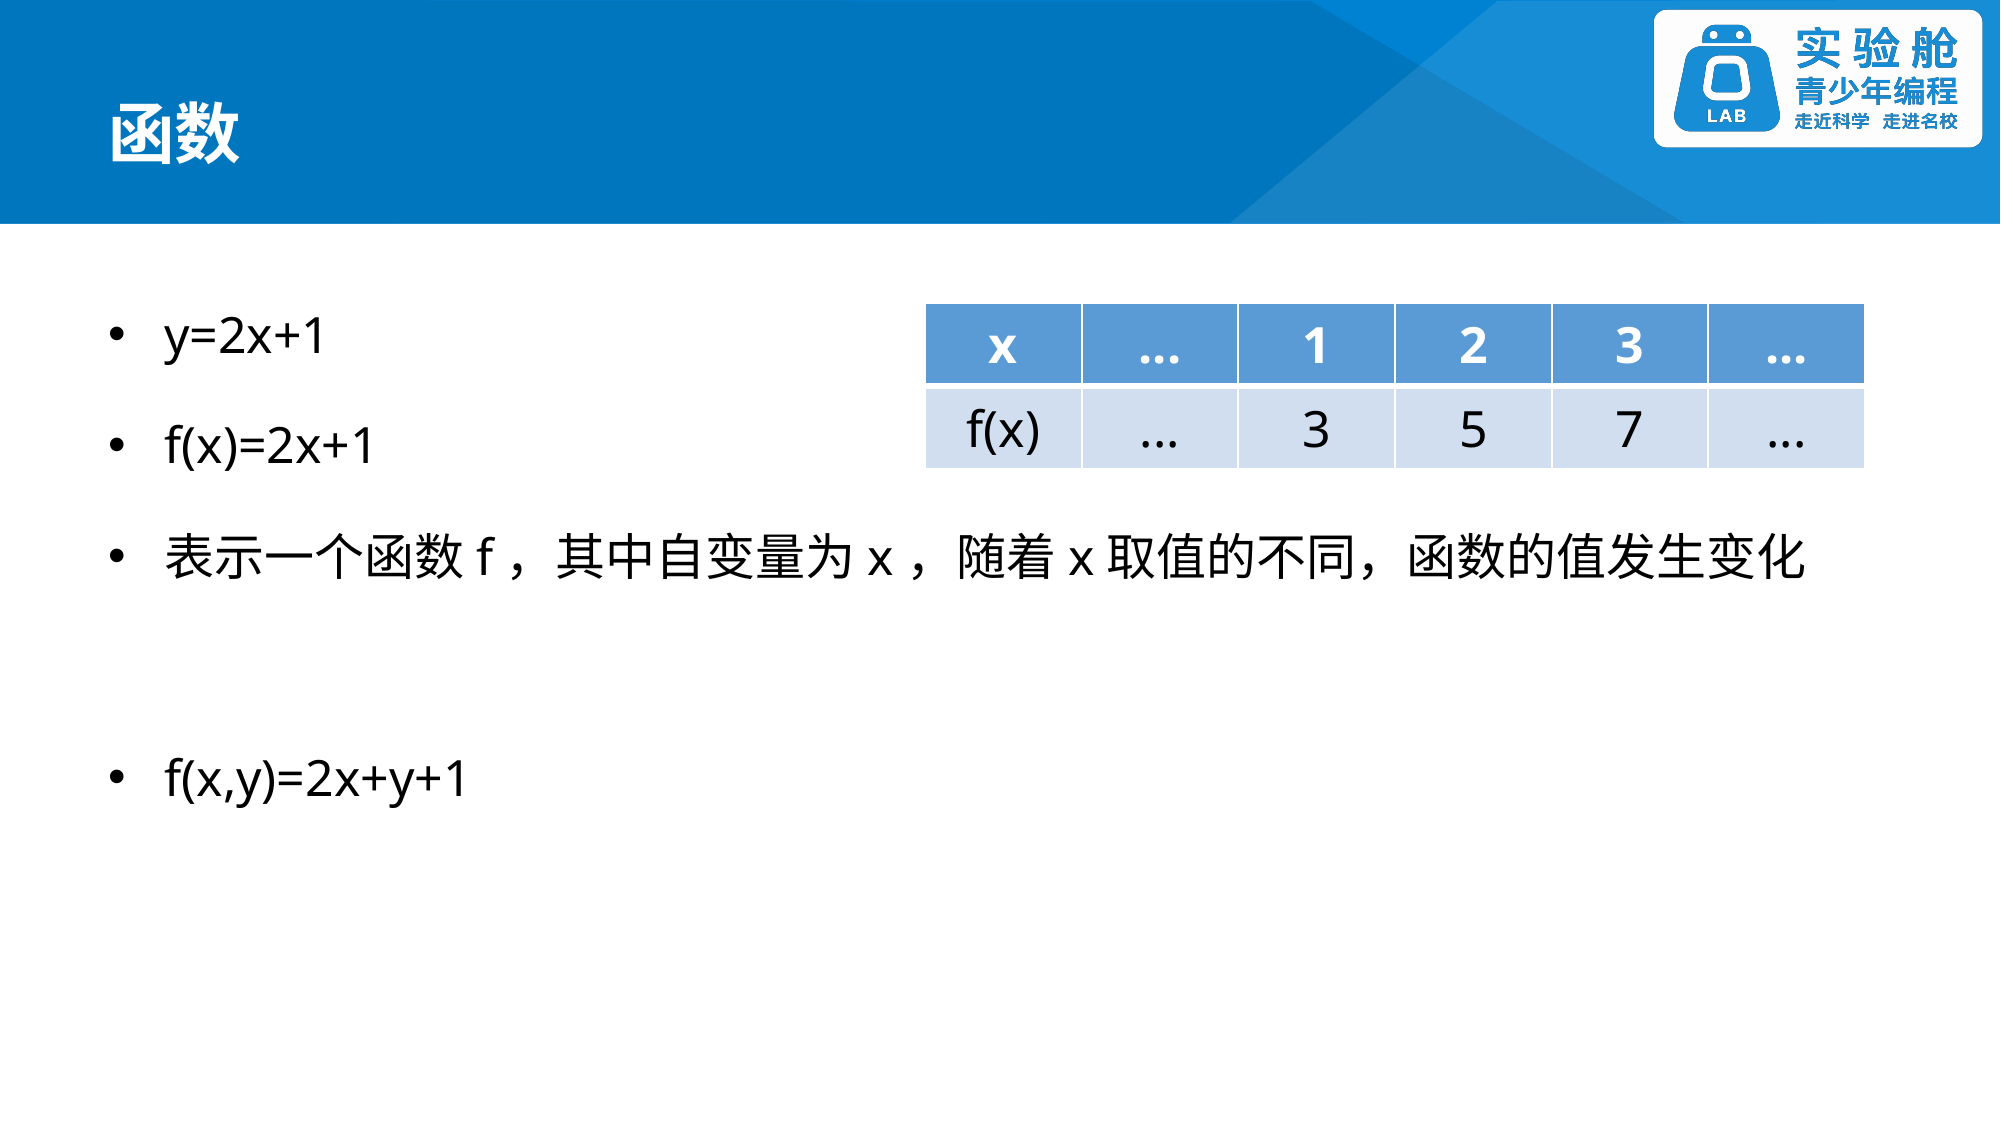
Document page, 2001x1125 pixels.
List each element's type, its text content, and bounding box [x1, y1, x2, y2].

table_cell 3 [1239, 389, 1394, 468]
picture [1638, 0, 2000, 160]
list 函数 [93, 93, 1547, 186]
table_cell f(x) [926, 389, 1081, 468]
table_header 1 [1239, 304, 1394, 383]
table_header 2 [1396, 304, 1551, 383]
list y=2x+1 f(x)=2x+1 表示一个函数f，其中自变量为x，随着x取值的不同，函数的值发生变化 f(x,y)=2x+y+1 [93, 265, 1904, 1031]
table_cell ... [1083, 389, 1237, 468]
table_header x [926, 304, 1081, 383]
table_cell ... [1709, 389, 1864, 468]
table_cell 7 [1553, 389, 1707, 468]
table_header ... [1709, 304, 1864, 383]
table_header 3 [1553, 304, 1707, 383]
table_cell 5 [1396, 389, 1551, 468]
table_header ... [1083, 304, 1237, 383]
